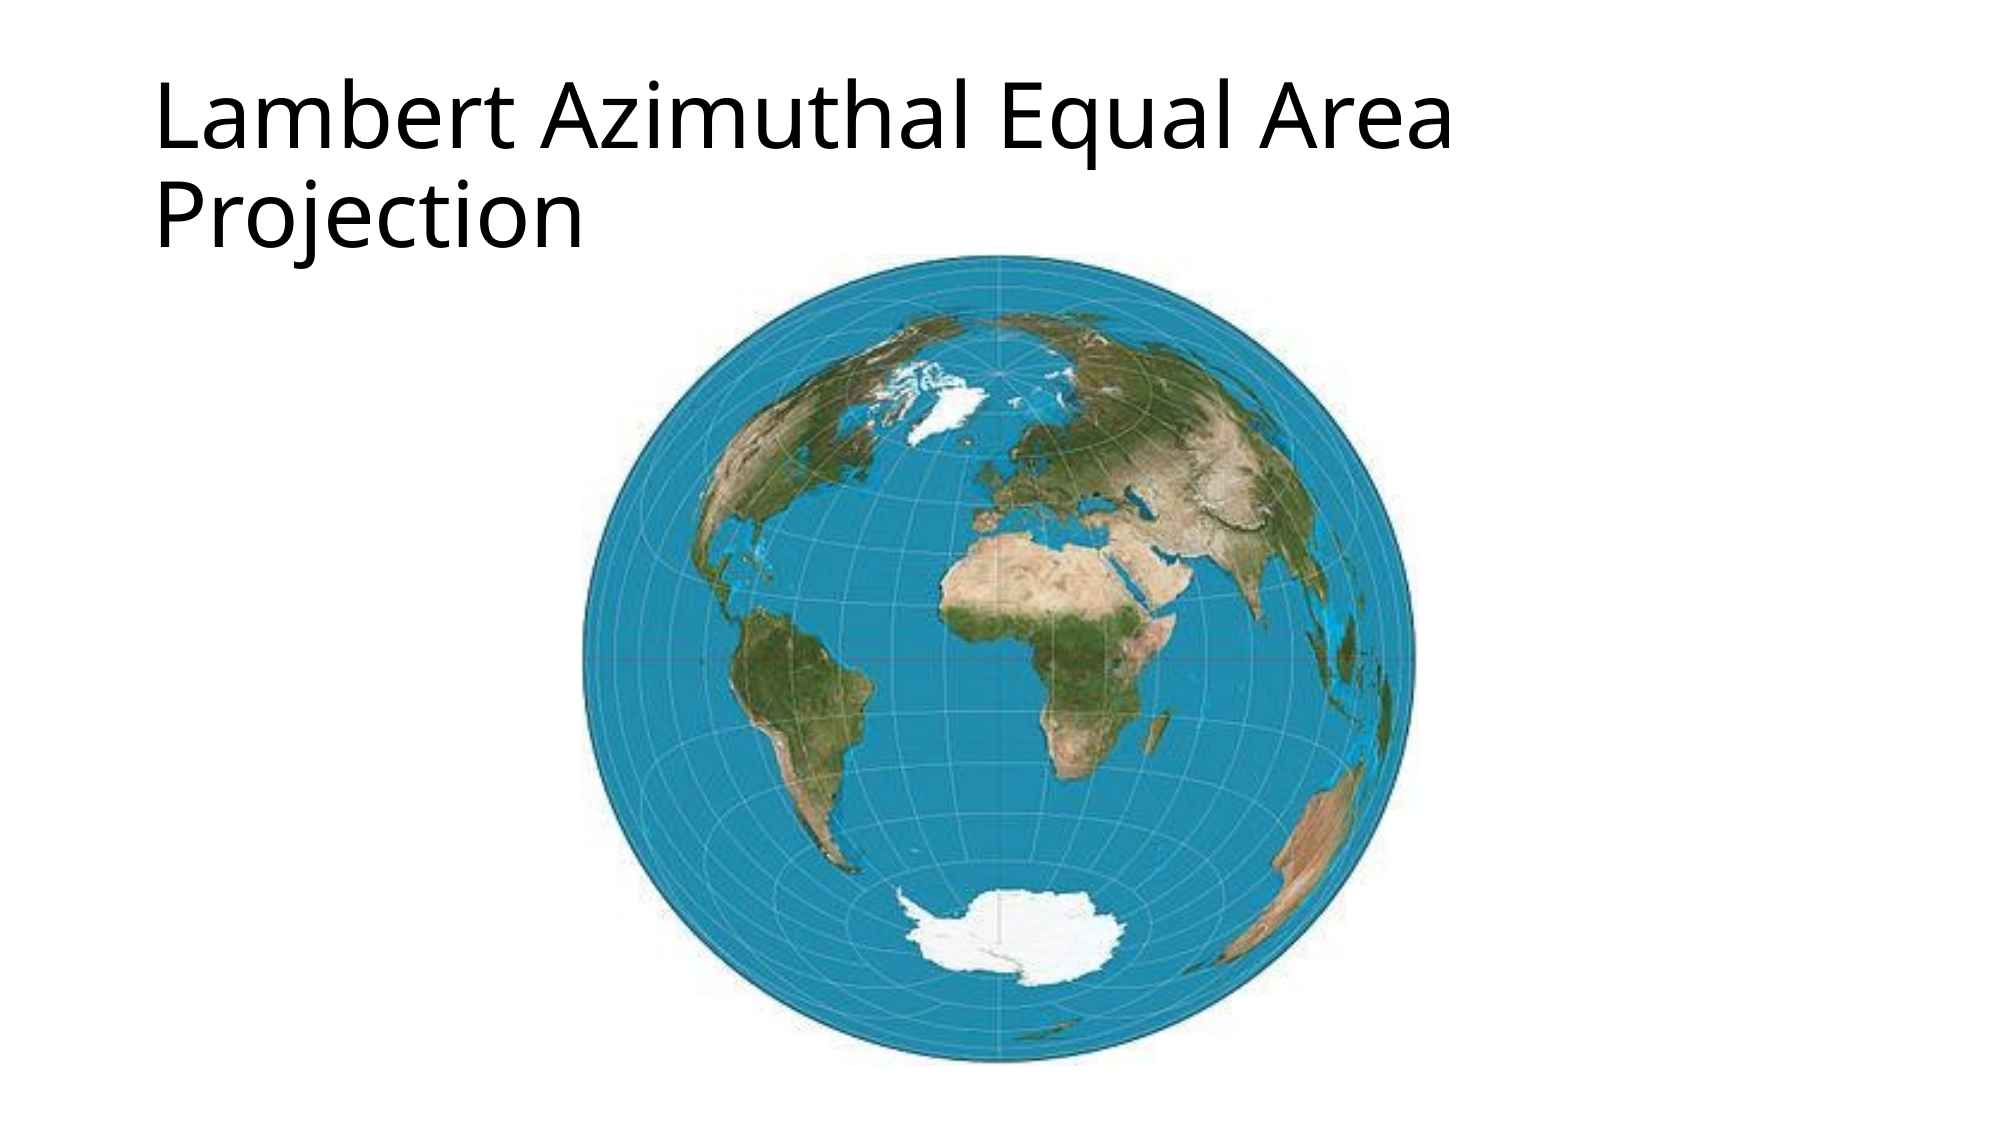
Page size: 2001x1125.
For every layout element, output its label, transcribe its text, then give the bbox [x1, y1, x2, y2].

title Lambert Azimuthal Equal Area Projection [137, 59, 1863, 278]
text_box [581, 254, 1419, 1066]
